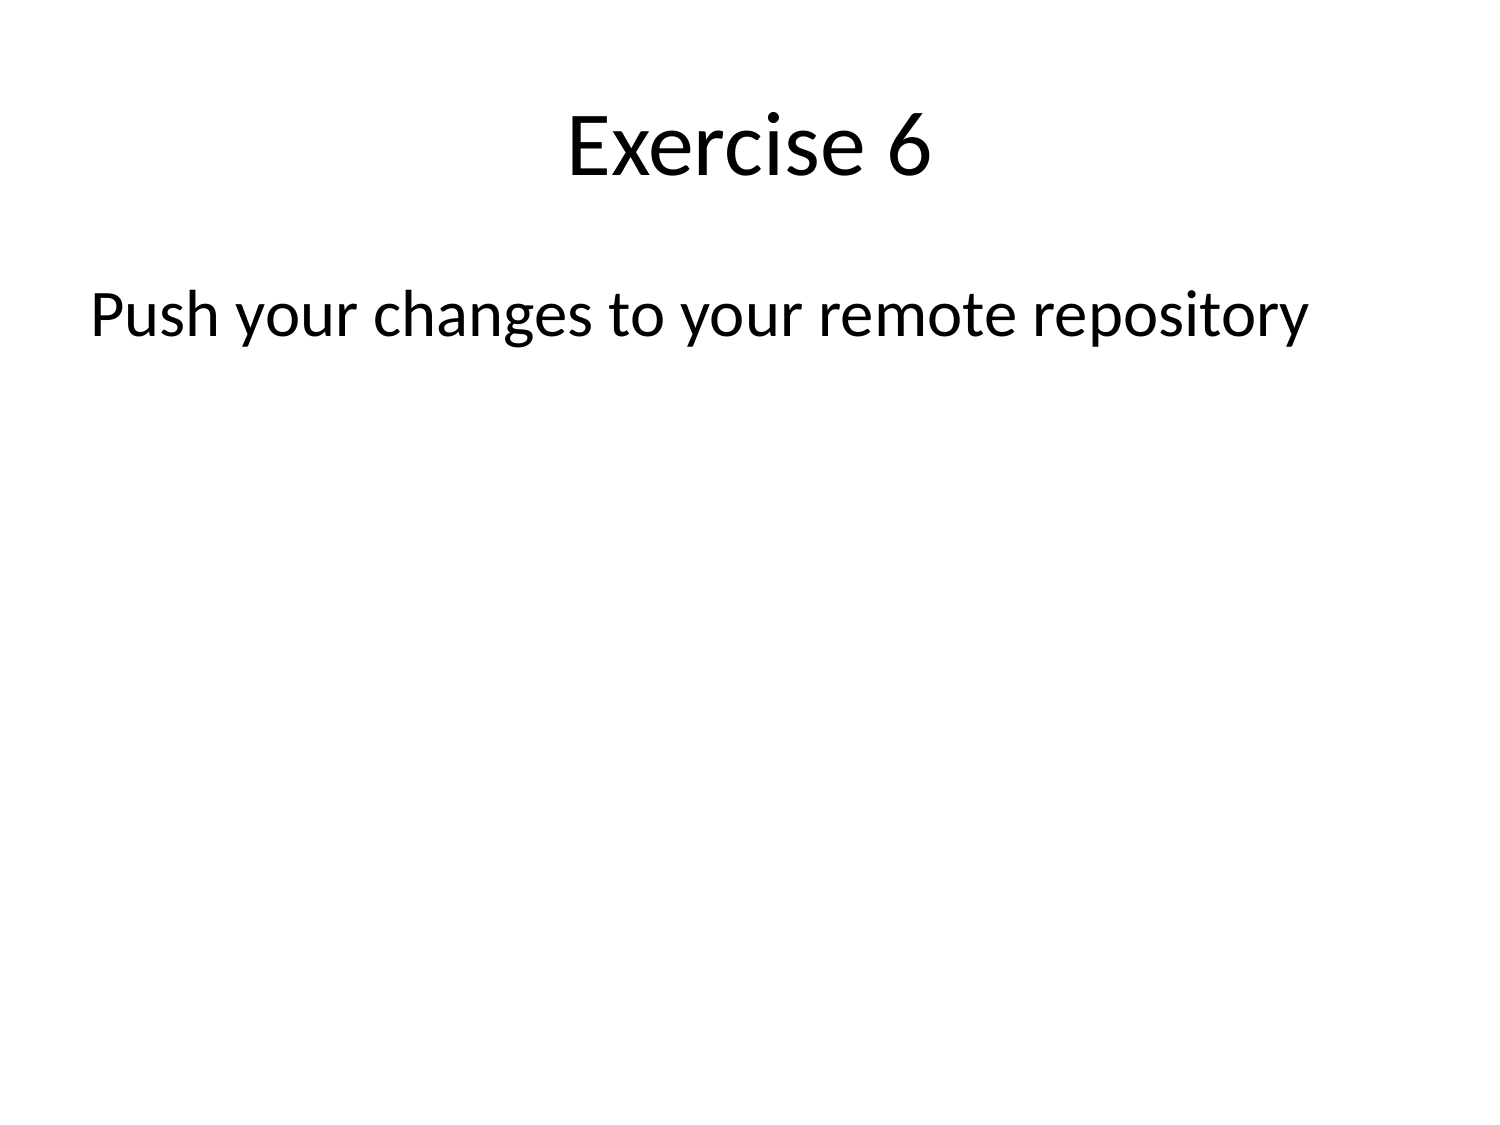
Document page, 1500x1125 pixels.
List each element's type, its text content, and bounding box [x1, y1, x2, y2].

list Push your changes to your remote repository [75, 262, 1425, 1005]
title Exercise 6 [75, 45, 1425, 233]
